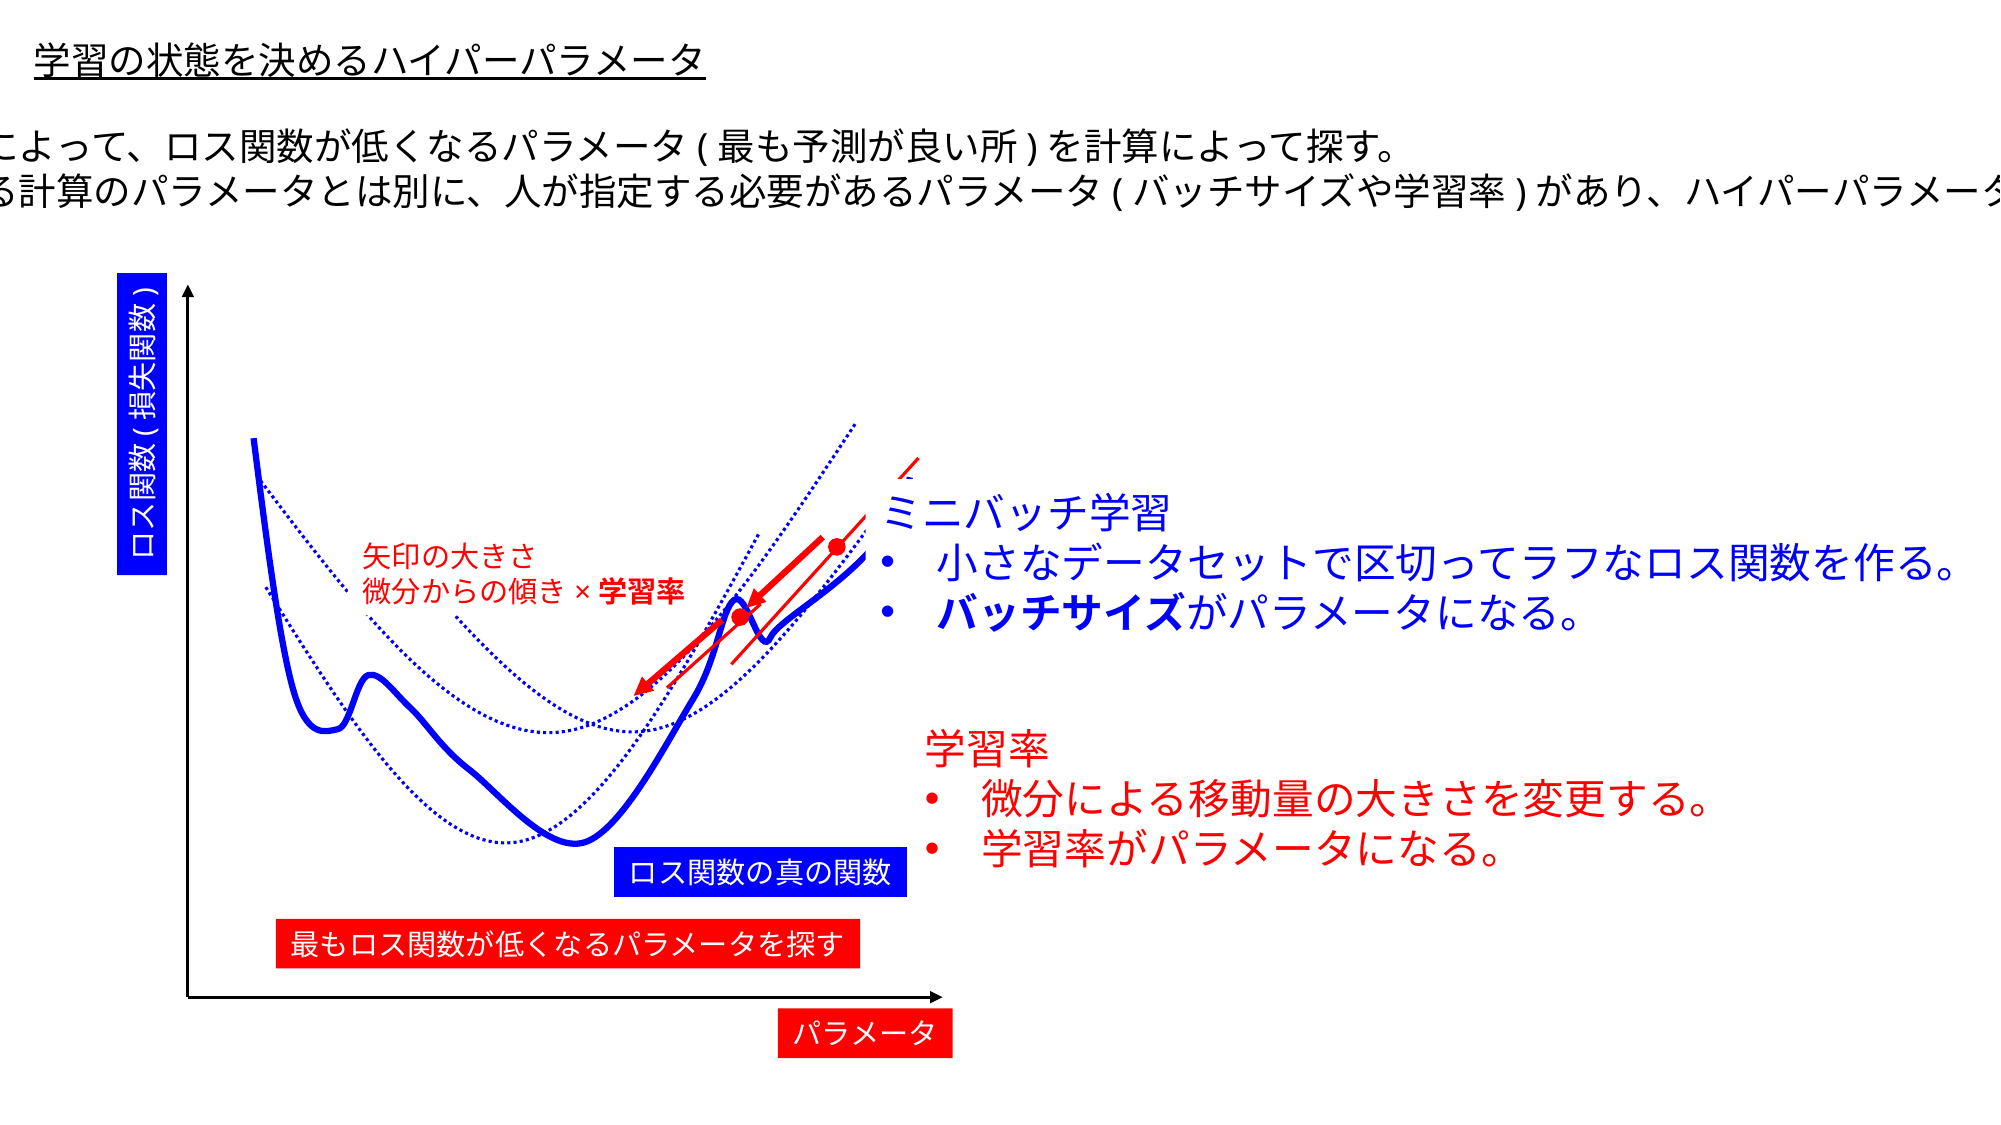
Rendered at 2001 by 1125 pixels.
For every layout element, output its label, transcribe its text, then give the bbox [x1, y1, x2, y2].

text_box [255, 423, 856, 603]
text_box [252, 437, 504, 474]
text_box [633, 619, 723, 696]
text_box ミニバッチ学習 小さなデータセットで区切ってラフなロス関数を作る。 バッチサイズがパラメータになる。 [919, 479, 1994, 644]
text_box [367, 616, 666, 734]
text_box 最もロス関数が低くなるパラメータを探す [275, 918, 861, 969]
text_box 矢印の大きさ 微分からの傾き×学習率 [347, 530, 701, 616]
text_box [263, 578, 668, 844]
text_box [545, 722, 681, 845]
text_box [257, 480, 334, 584]
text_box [731, 458, 919, 665]
text_box [723, 688, 732, 695]
text_box 学習計算によって、ロス関数が低くなるパラメータ(最も予測が良い所)を計算によって探す。 学習される計算のパラメータとは別に、人が指定する必要があるパラメータ(バッチサイズや学習率)があり、ハイパーパラメータと呼ぶ。 [0, 115, 2000, 221]
text_box ロス関数(損失関数) [117, 273, 167, 576]
text_box ロス関数の真の関数 [614, 847, 907, 897]
text_box [645, 696, 722, 733]
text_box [666, 603, 761, 688]
text_box パラメータ [777, 1008, 953, 1059]
text_box 学習の状態を決めるハイパーパラメータ [18, 29, 721, 90]
text_box [275, 606, 349, 733]
text_box 学習率 微分による移動量の大きさを変更する。 学習率がパラメータになる。 [910, 715, 1747, 881]
